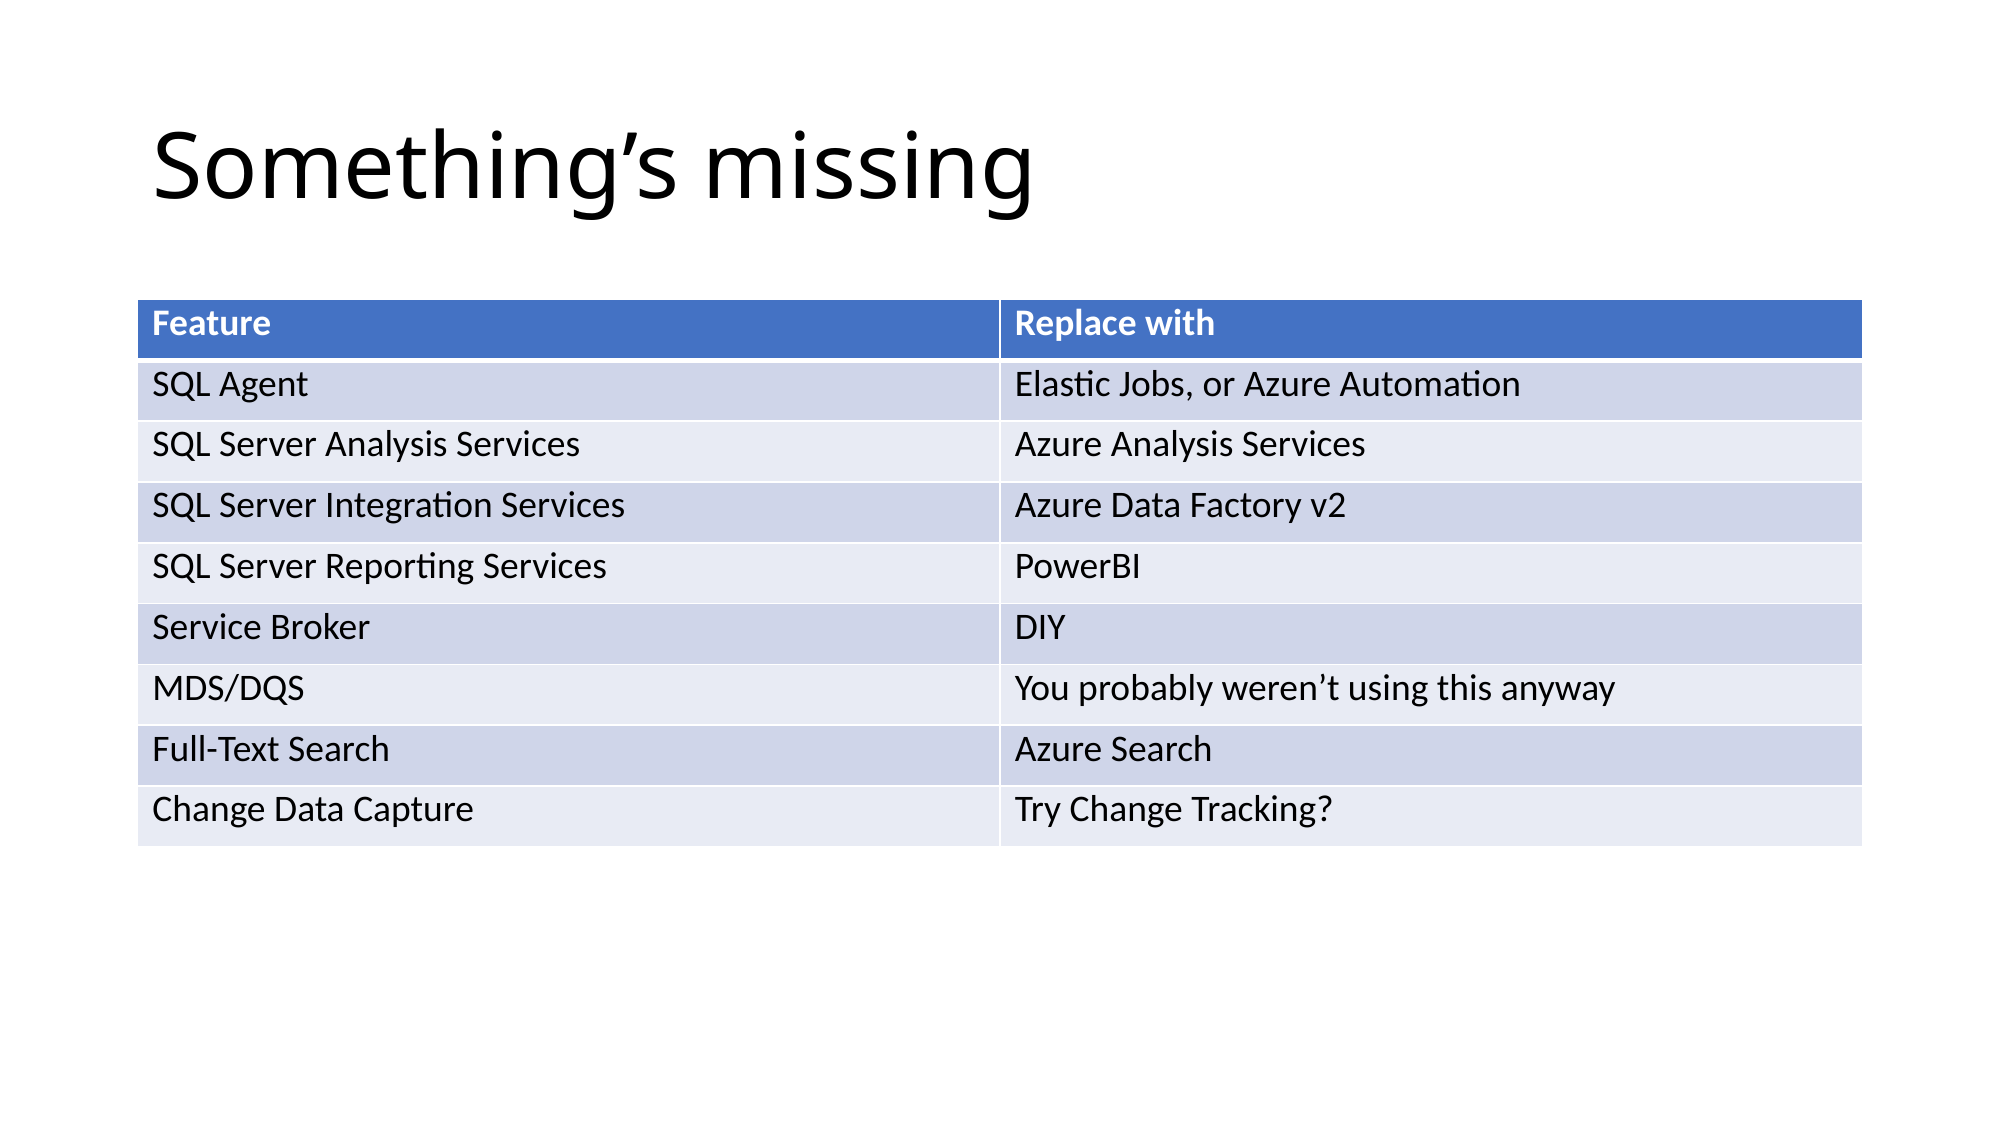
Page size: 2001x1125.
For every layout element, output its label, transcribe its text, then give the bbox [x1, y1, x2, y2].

table_cell SQL Server Analysis Services [138, 422, 999, 481]
table_cell Azure Data Factory v2 [1001, 483, 1862, 542]
table_cell Change Data Capture [138, 787, 999, 846]
table_cell Full-Text Search [138, 726, 999, 785]
table_cell Elastic Jobs, or Azure Automation [1001, 363, 1862, 420]
table_cell SQL Agent [138, 363, 999, 420]
table_cell Service Broker [138, 604, 999, 664]
table_cell Azure Analysis Services [1001, 422, 1862, 481]
table_cell Try Change Tracking? [1001, 787, 1862, 846]
table_cell SQL Server Reporting Services [138, 544, 999, 603]
table_cell You probably weren’t using this anyway [1001, 665, 1862, 724]
table_cell PowerBI [1001, 544, 1862, 603]
title Something’s missing [137, 59, 1863, 278]
table_cell DIY [1001, 604, 1862, 664]
table_cell Azure Search [1001, 726, 1862, 785]
table_cell MDS/DQS [138, 665, 999, 724]
table_header Replace with [1001, 300, 1862, 358]
table_cell SQL Server Integration Services [138, 483, 999, 542]
table_header Feature [138, 300, 999, 358]
